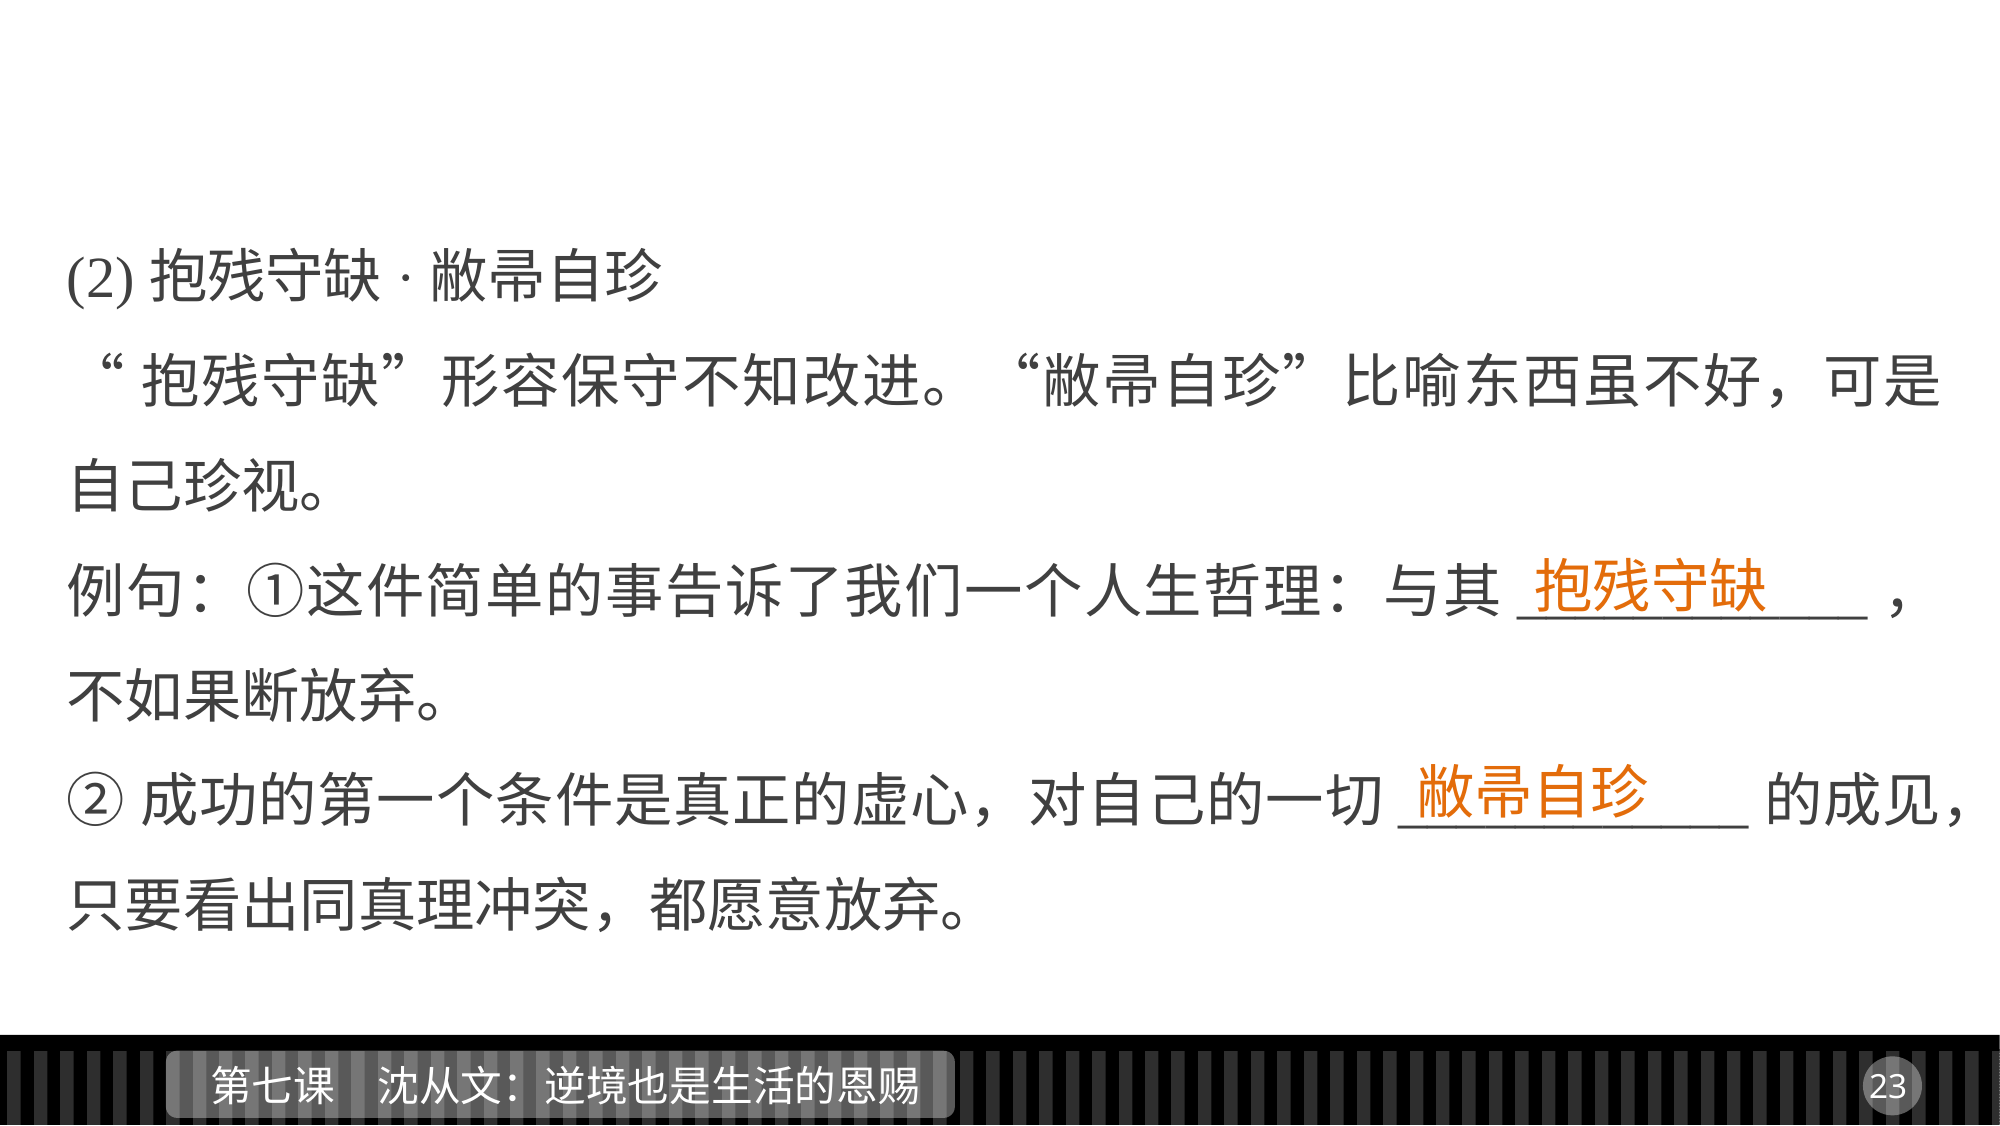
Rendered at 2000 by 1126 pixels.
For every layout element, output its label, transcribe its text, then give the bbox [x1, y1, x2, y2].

text_box (2)抱残守缺·敝帚自珍 “抱残守缺”形容保守不知改进。“敝帚自珍”比喻东西虽不好，可是自己珍视。 例句：①这件简单的事告诉了我们一个人生哲理：与其____________，不如果断放弃。 ②成功的第一个条件是真正的虚心，对自己的一切____________的成见，只要看出同真理冲突，都愿意放弃。 [52, 196, 1957, 946]
text_box 敝帚自珍 [1401, 712, 1685, 833]
text_box 抱残守缺 [1519, 506, 1804, 627]
